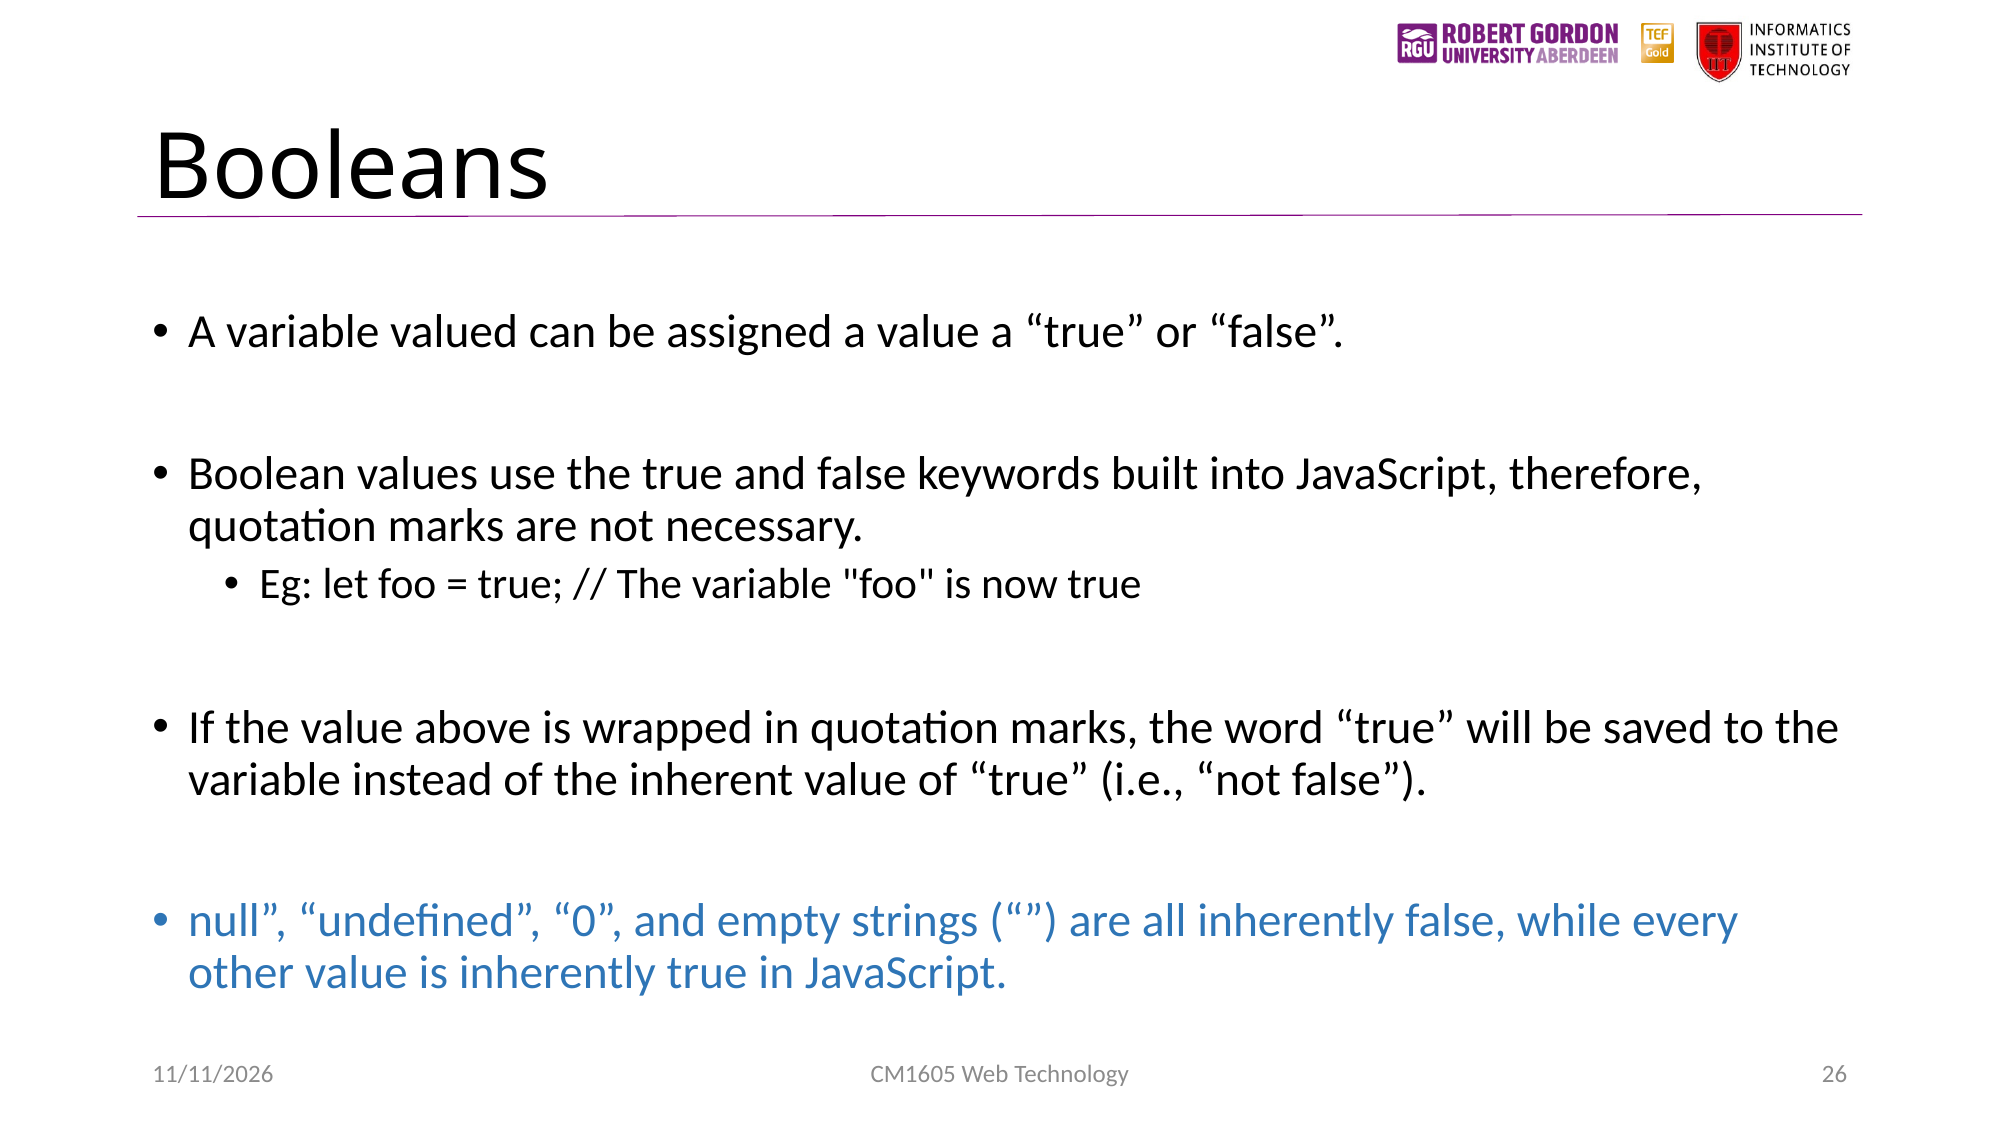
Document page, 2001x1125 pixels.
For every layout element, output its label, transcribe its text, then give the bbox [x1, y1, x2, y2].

title Booleans [137, 59, 1863, 278]
footer CM1605 Web Technology [662, 1042, 1338, 1103]
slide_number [137, 1042, 588, 1103]
picture [1388, 5, 1863, 59]
list A variable valued can be assigned a value a “true” or “false”. Boolean values use the true and false keywords built into JavaScript, therefore, quotation marks are not necessary. Eg: let foo = true; // The variable "foo" is now true If the value above is wrapped in quotation marks, the word “true” will be saved to the variable instead of the inherent value of “true” (i.e., “not false”). null”, “undefined”, “0”, and empty strings (“”) are all inherently false, while every other value is inherently true in JavaScript. [137, 299, 1863, 1014]
slide_number 26 [1412, 1042, 1863, 1103]
